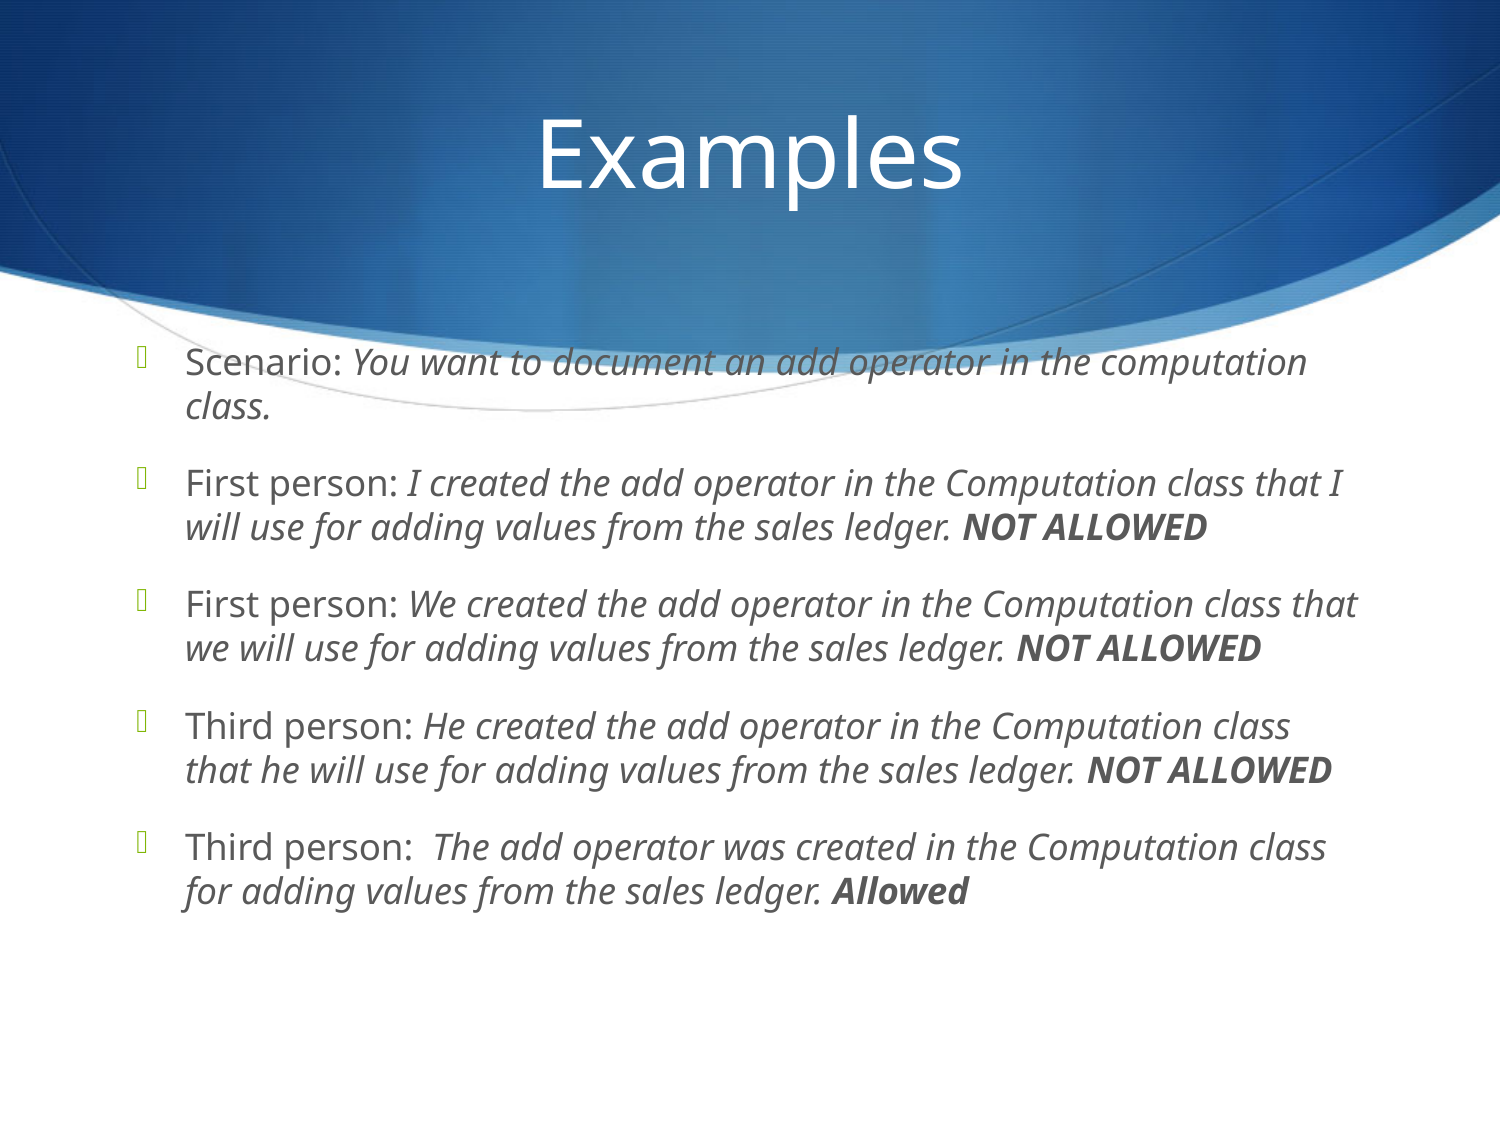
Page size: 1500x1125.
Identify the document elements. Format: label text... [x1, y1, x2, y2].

picture [0, 0, 1500, 1125]
list Scenario: You want to document an add operator in the computation class. First person: I created the add operator in the Computation class that I will use for adding values from the sales ledger. NOT ALLOWED First person: We created the add operator in the Computation class that we will use for adding values from the sales ledger. NOT ALLOWED Third person: He created the add operator in the Computation class that he will use for adding values from the sales ledger. NOT ALLOWED Third person: The add operator was created in the Computation class for adding values from the sales ledger. Allowed [121, 331, 1379, 991]
title Examples [75, 56, 1425, 245]
